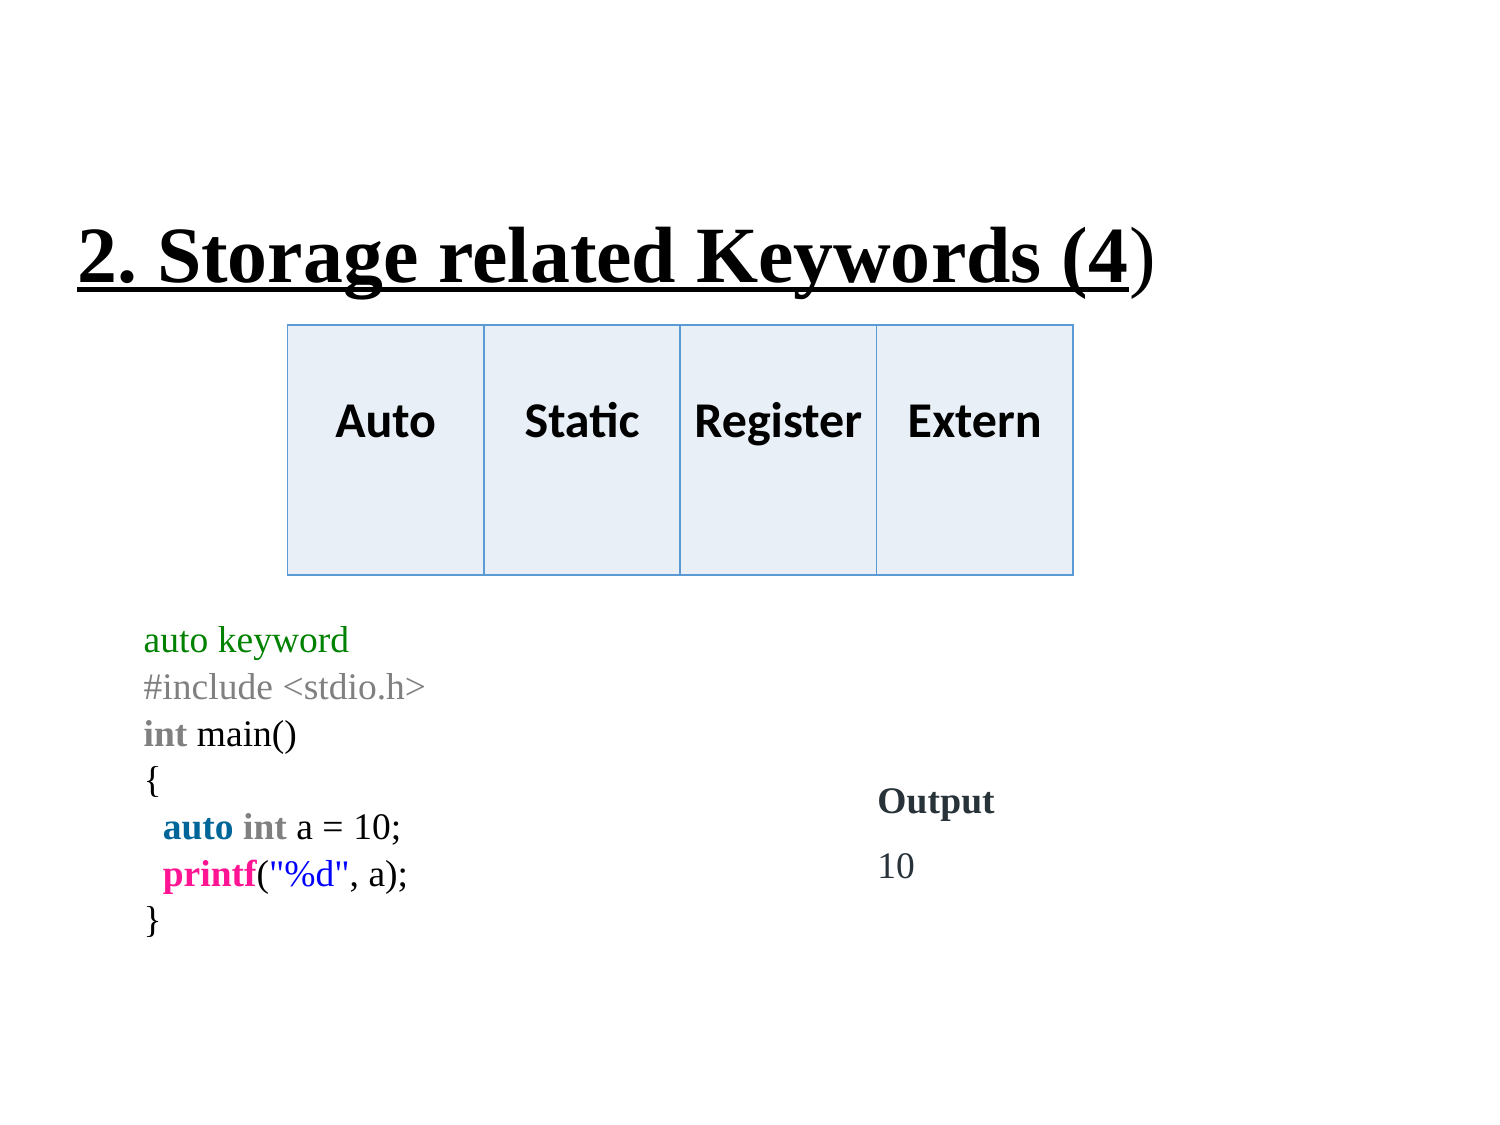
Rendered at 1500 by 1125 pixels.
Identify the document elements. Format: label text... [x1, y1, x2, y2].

table_header Extern [877, 326, 1072, 574]
table_header Register [681, 326, 876, 574]
table_header Static [485, 326, 679, 574]
text_box Output 10 [862, 765, 1360, 954]
title 2. Storage related Keywords (4) [62, 204, 1313, 405]
text_box auto keyword #include <stdio.h> int main() { auto int a = 10; printf("%d", a); } [129, 622, 609, 1056]
table_header Auto [288, 326, 483, 574]
